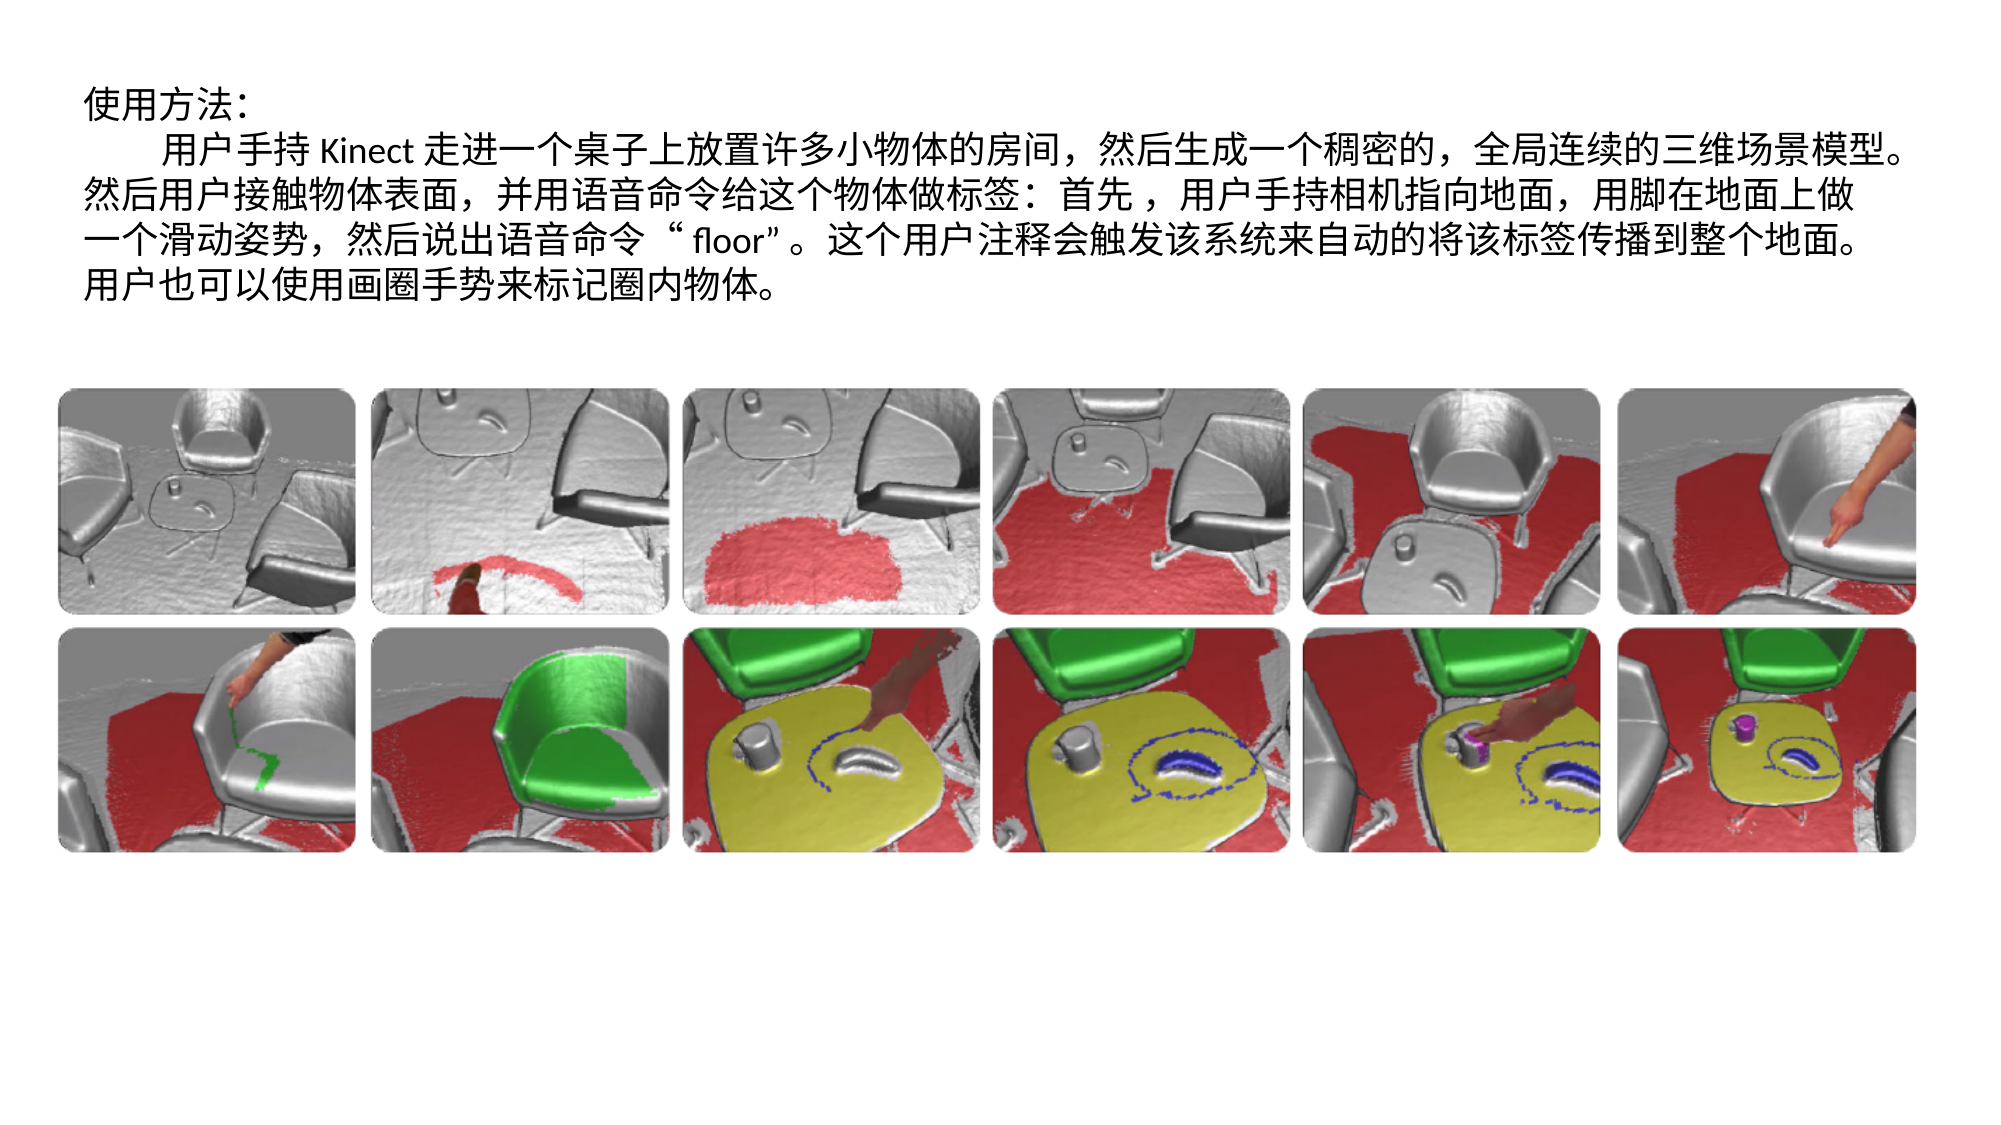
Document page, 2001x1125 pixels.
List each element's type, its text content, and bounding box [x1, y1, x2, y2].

picture [40, 380, 1936, 861]
text_box 使用方法： 用户手持Kinect走进一个桌子上放置许多小物体的房间，然后生成一个稠密的，全局连续的三维场景模型。然后用户接触物体表面，并用语音命令给这个物体做标签：首先 ，用户手持相机指向地面，用脚在地面上做一个滑动姿势，然后说出语音命令“floor”。这个用户注释会触发该系统来自动的将该标签传播到整个地面。用户也可以使用画圈手势来标记圈内物体。 [69, 74, 1907, 314]
